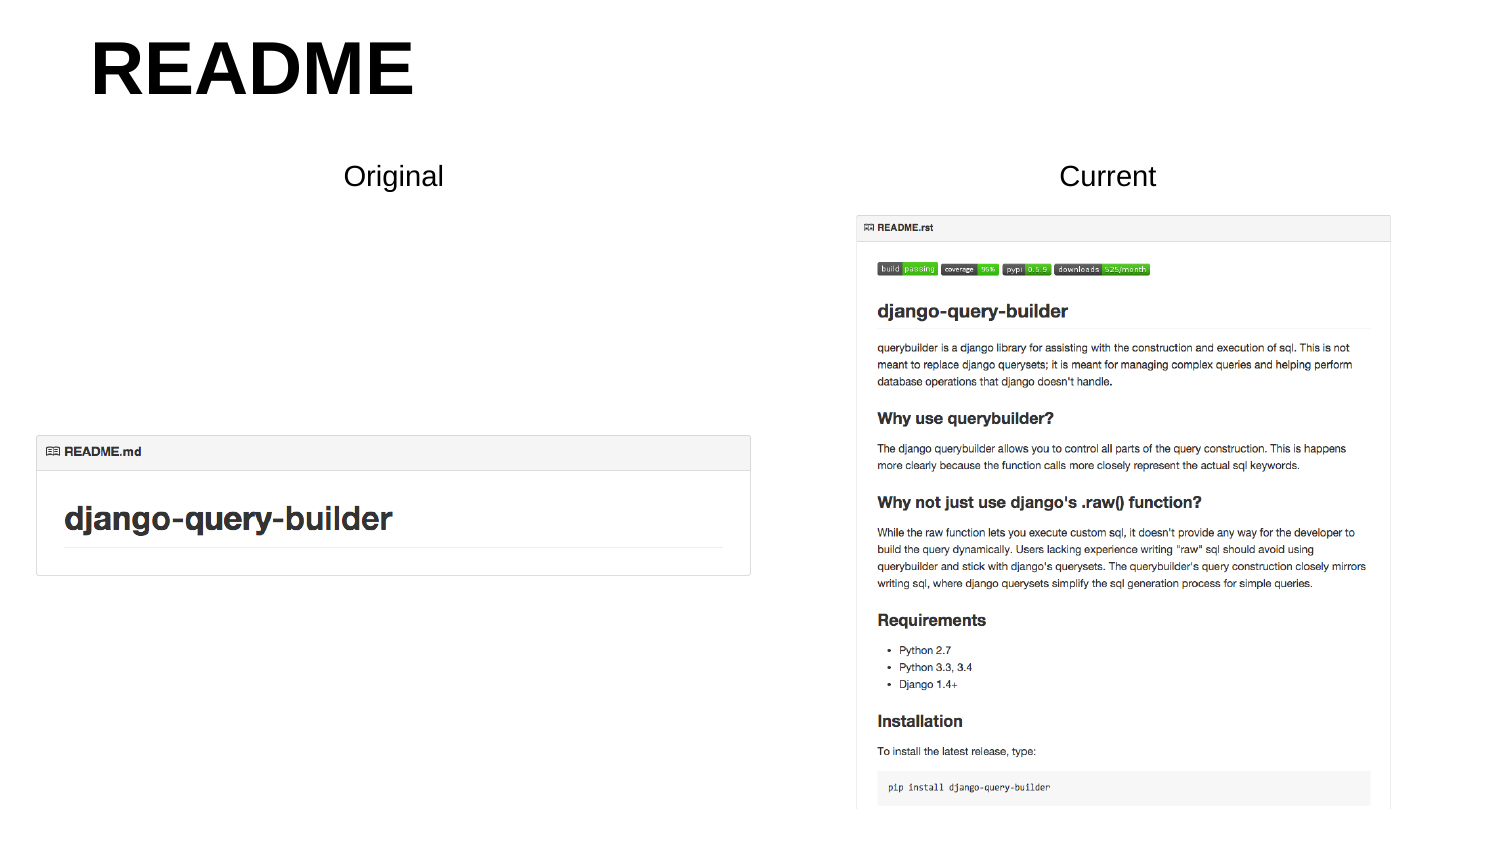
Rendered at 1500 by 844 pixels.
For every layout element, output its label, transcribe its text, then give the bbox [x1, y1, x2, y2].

title README [75, 0, 1425, 125]
picture [35, 434, 753, 590]
picture [854, 215, 1392, 809]
text_box Original [283, 142, 505, 192]
text_box Current [997, 142, 1219, 192]
